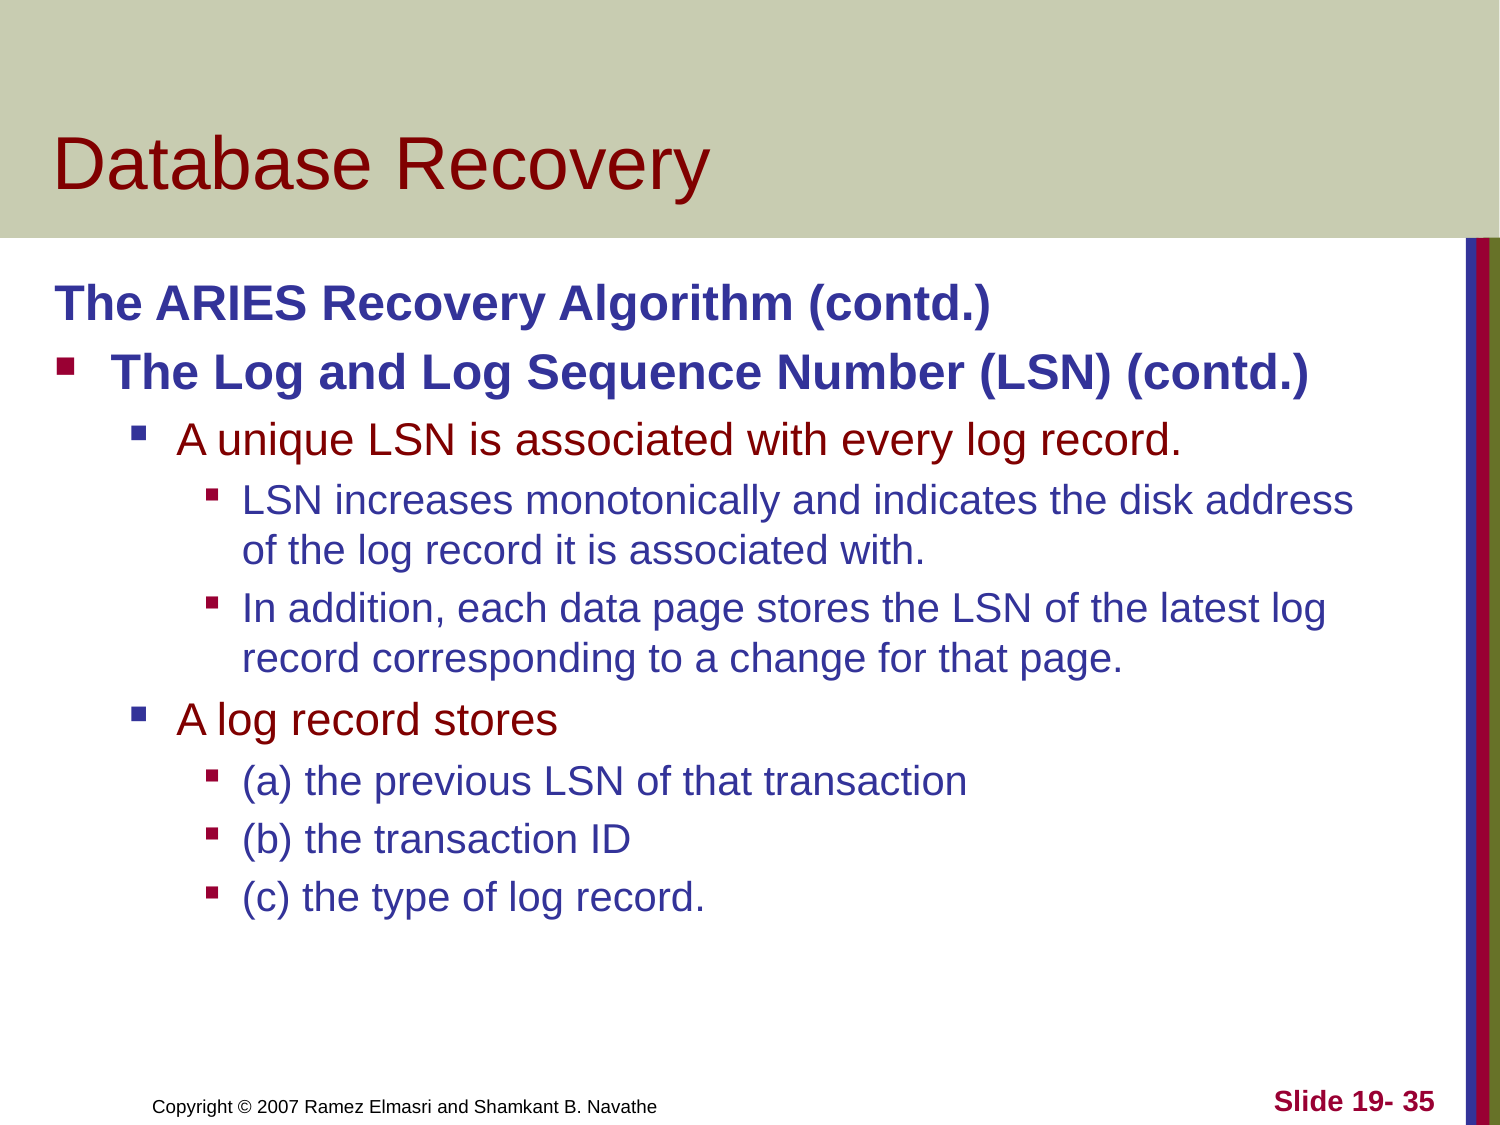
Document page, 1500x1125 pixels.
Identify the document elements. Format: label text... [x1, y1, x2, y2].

text_box [210, 282, 1482, 349]
slide_number Slide 19- 35 [1137, 1050, 1450, 1125]
title Database Recovery [37, 49, 1317, 213]
list The ARIES Recovery Algorithm (contd.) The Log and Log Sequence Number (LSN) (contd.) A unique LSN is associated with every log record. LSN increases monotonically and indicates the disk address of the log record it is associated with. In addition, each data page stores the LSN of the latest log record corresponding to a change for that page. A log record stores (a) the previous LSN of that transaction (b) the transaction ID (c) the type of log record. [39, 262, 1400, 1013]
